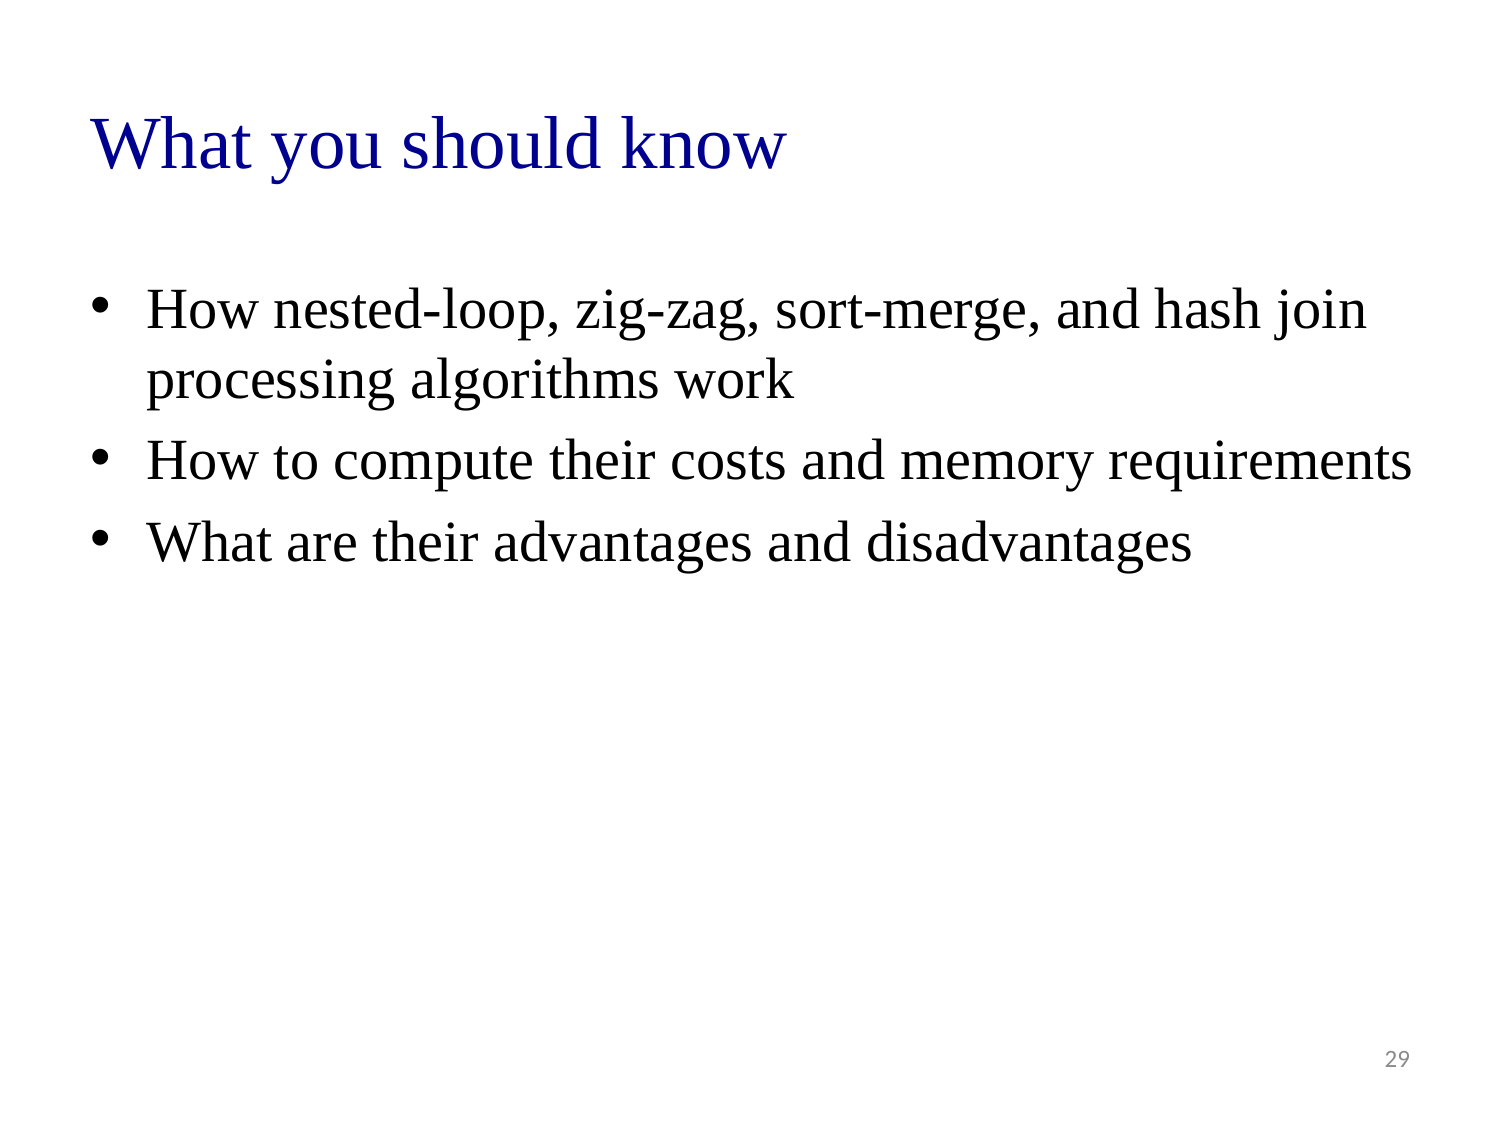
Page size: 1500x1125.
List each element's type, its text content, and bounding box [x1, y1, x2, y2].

list How nested-loop, zig-zag, sort-merge, and hash join processing algorithms work How to compute their costs and memory requirements What are their advantages and disadvantages [75, 262, 1450, 1005]
title What you should know [75, 45, 1425, 233]
slide_number 29 [1074, 1042, 1425, 1103]
